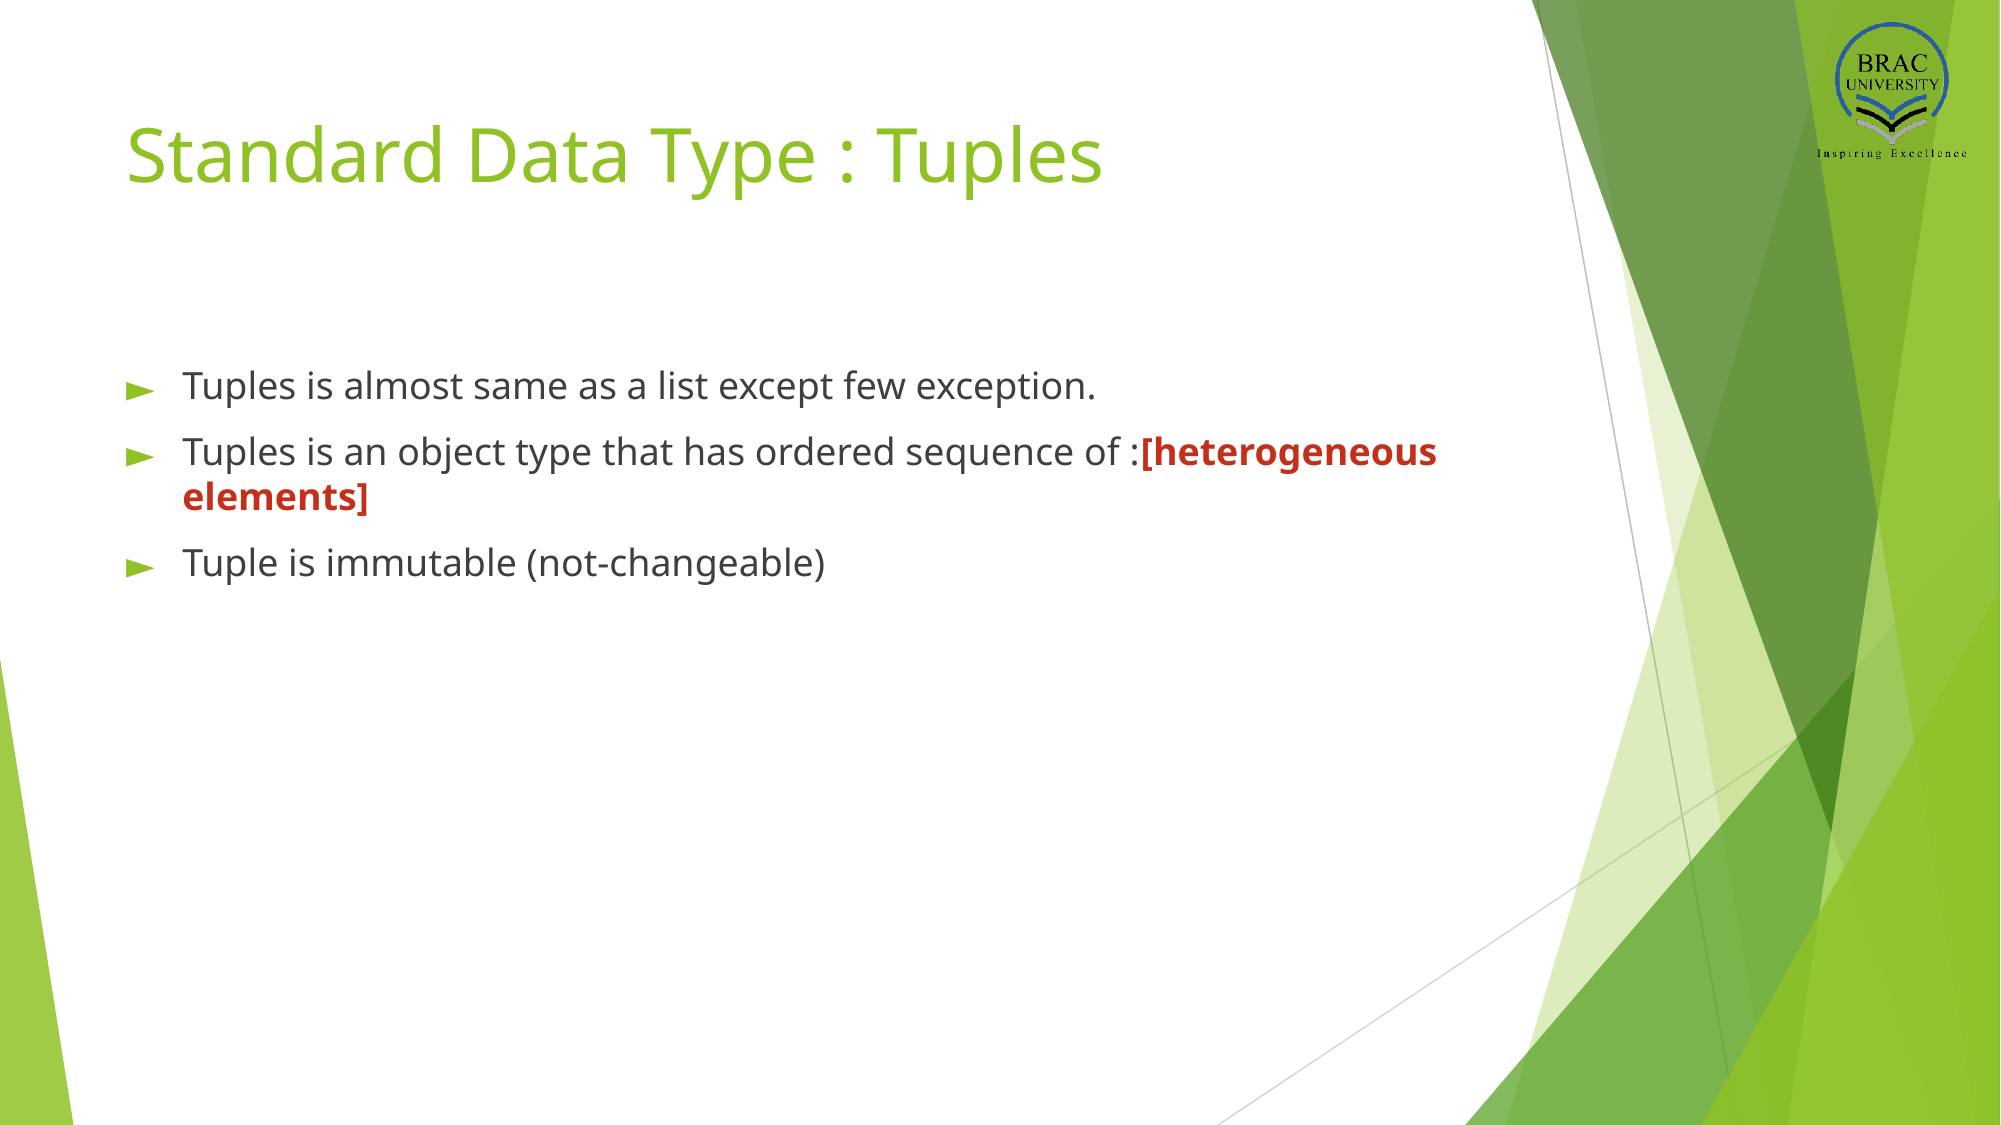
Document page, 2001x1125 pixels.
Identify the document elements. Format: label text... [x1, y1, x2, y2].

list Tuples is almost same as a list except few exception. Tuples is an object type that has ordered sequence of :[heterogeneous elements] Tuple is immutable (not-changeable) [111, 354, 1522, 992]
title Standard Data Type : Tuples [111, 99, 1522, 317]
picture [1817, 22, 1966, 159]
